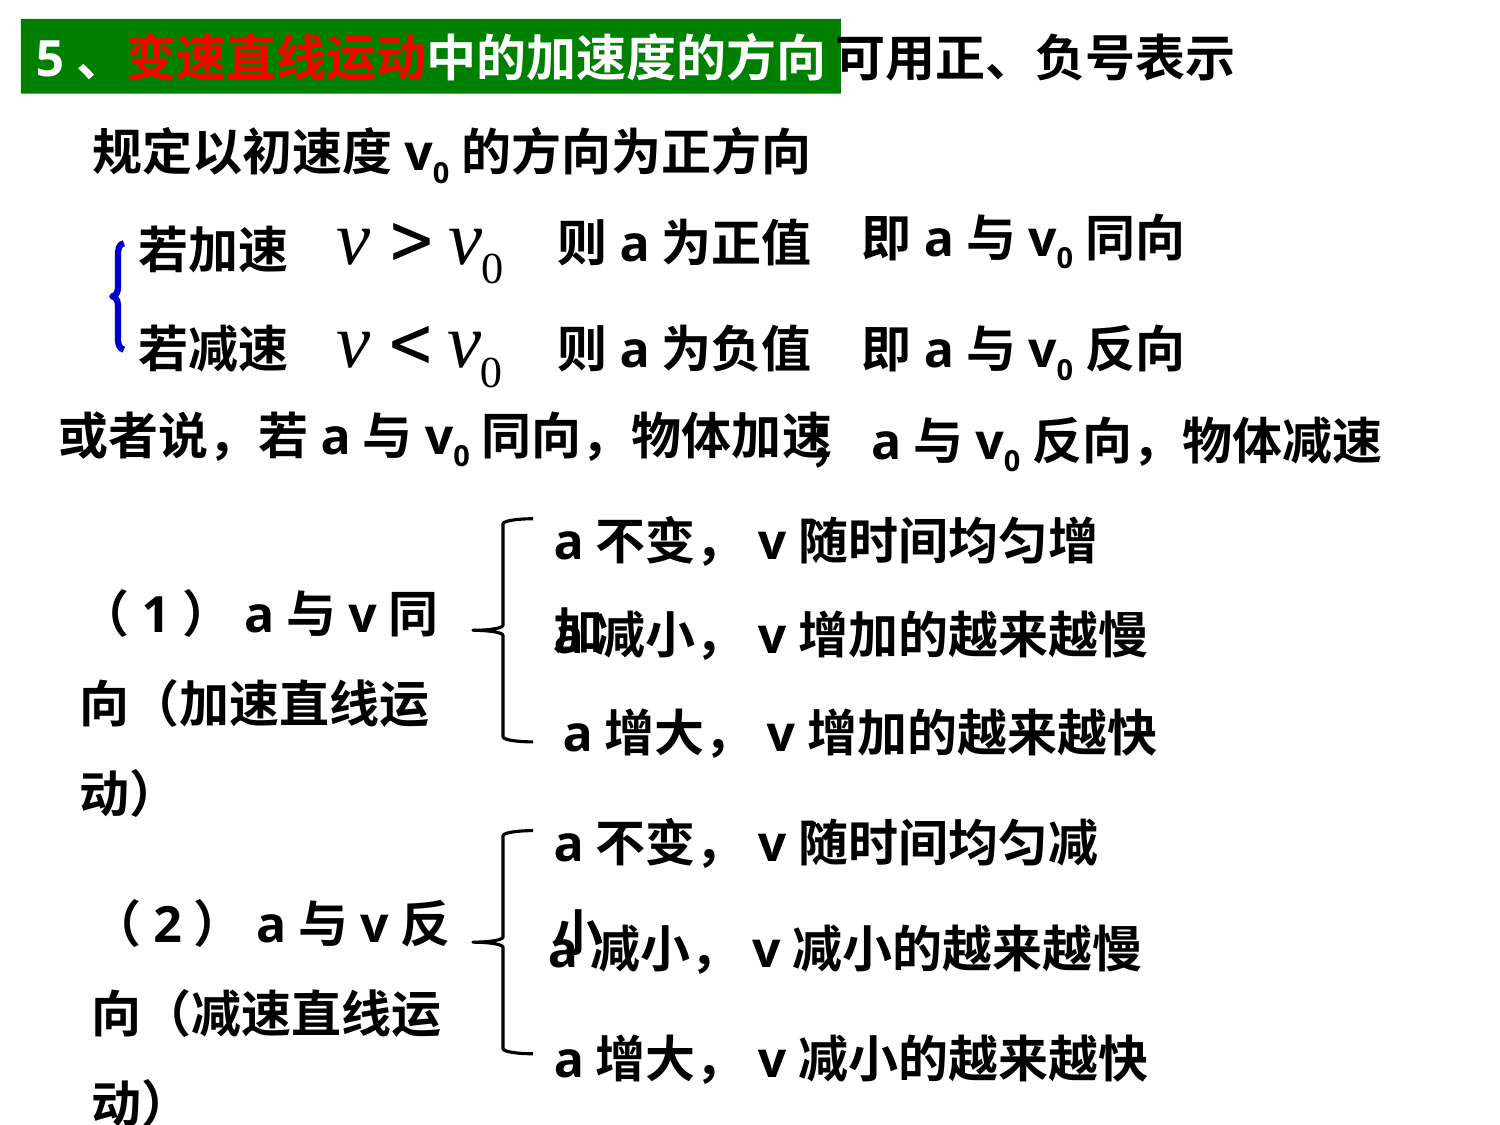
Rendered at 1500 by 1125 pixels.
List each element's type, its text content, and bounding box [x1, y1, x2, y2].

text_box 5、变速直线运动中的加速度的方向 [20, 18, 821, 94]
text_box [472, 517, 534, 743]
text_box a增大，v增加的越来越快 [547, 664, 1466, 798]
text_box ；a与v0反向，物体减速 [794, 401, 1398, 485]
text_box 则a为负值 [542, 309, 827, 385]
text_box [325, 290, 519, 407]
text_box a减小，v减小的越来越慢 [533, 880, 1460, 986]
text_box 即a与v0反向 [847, 309, 1200, 393]
text_box a减小，v增加的越来越慢 [538, 565, 1465, 671]
text_box 若减速 [124, 309, 304, 385]
text_box a增大，v减小的越来越快 [538, 989, 1457, 1123]
text_box 可用正、负号表示 [821, 18, 1251, 94]
text_box a不变，v随时间均匀减小 [538, 774, 1144, 880]
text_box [325, 186, 519, 289]
text_box （2）a与v反向（减速直线运动） [76, 854, 502, 1125]
text_box 或者说，若a与v0同向，物体加速 [43, 396, 847, 480]
text_box 即a与v0同向 [847, 199, 1200, 283]
text_box a不变，v随时间均匀增加 [538, 471, 1144, 565]
text_box 规定以初速度v0的方向为正方向 [77, 113, 827, 197]
text_box 则a为正值 [542, 204, 827, 279]
text_box 若加速 [124, 211, 304, 286]
text_box [112, 243, 124, 350]
text_box （1）a与v同向（加速直线运动） [64, 545, 490, 830]
text_box [472, 829, 534, 1055]
